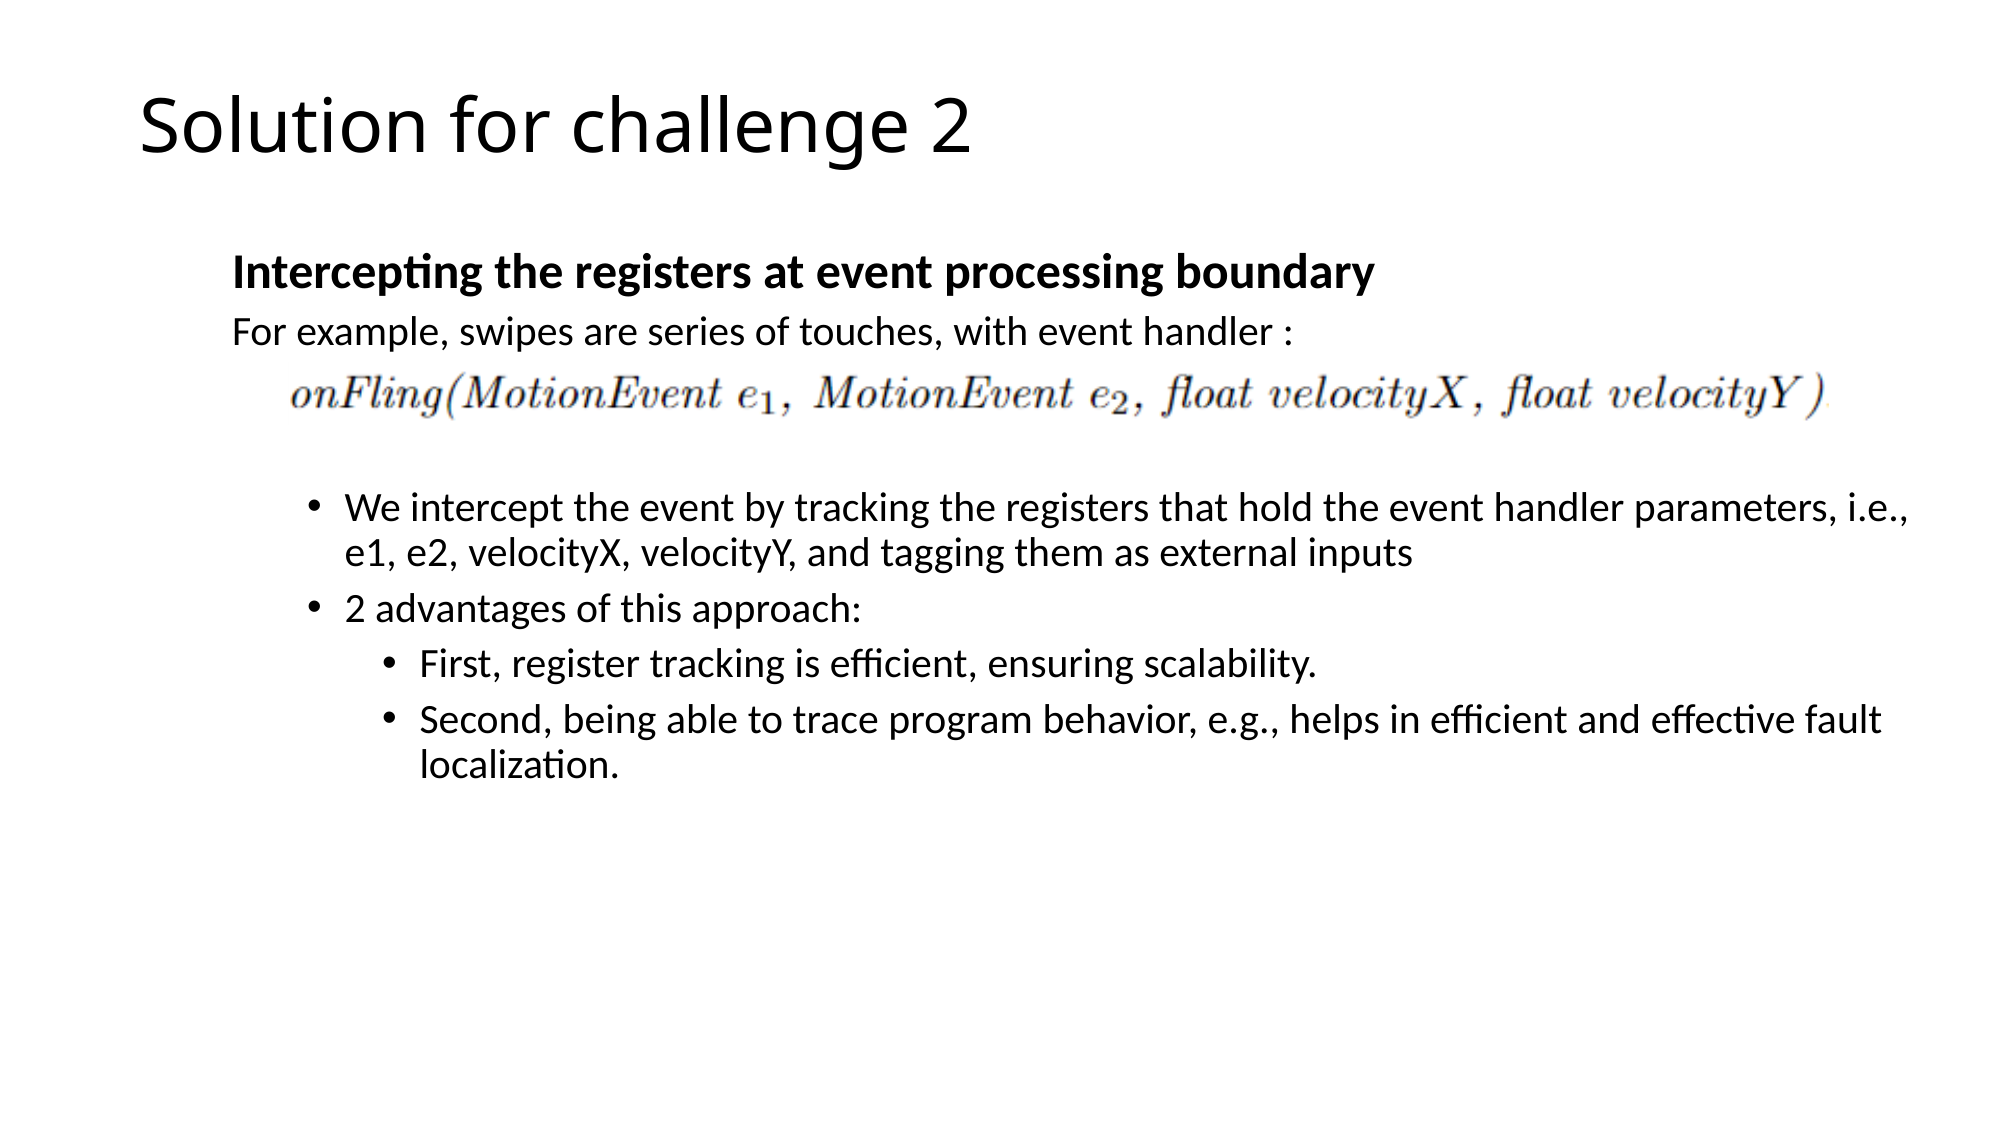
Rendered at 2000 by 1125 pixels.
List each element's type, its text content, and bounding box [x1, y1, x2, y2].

picture [287, 362, 1829, 425]
list Intercepting the registers at event processing boundary For example, swipes are series of touches, with event handler : We intercept the event by tracking the registers that hold the event handler parameters, i.e., e1, e2, velocityX, velocityY, and tagging them as external inputs 2 advantages of this approach: First, register tracking is efficient, ensuring scalability. Second, being able to trace program behavior, e.g., helps in efficient and effective fault localization. [142, 237, 1942, 1026]
title Solution for challenge 2 [124, 20, 1850, 238]
